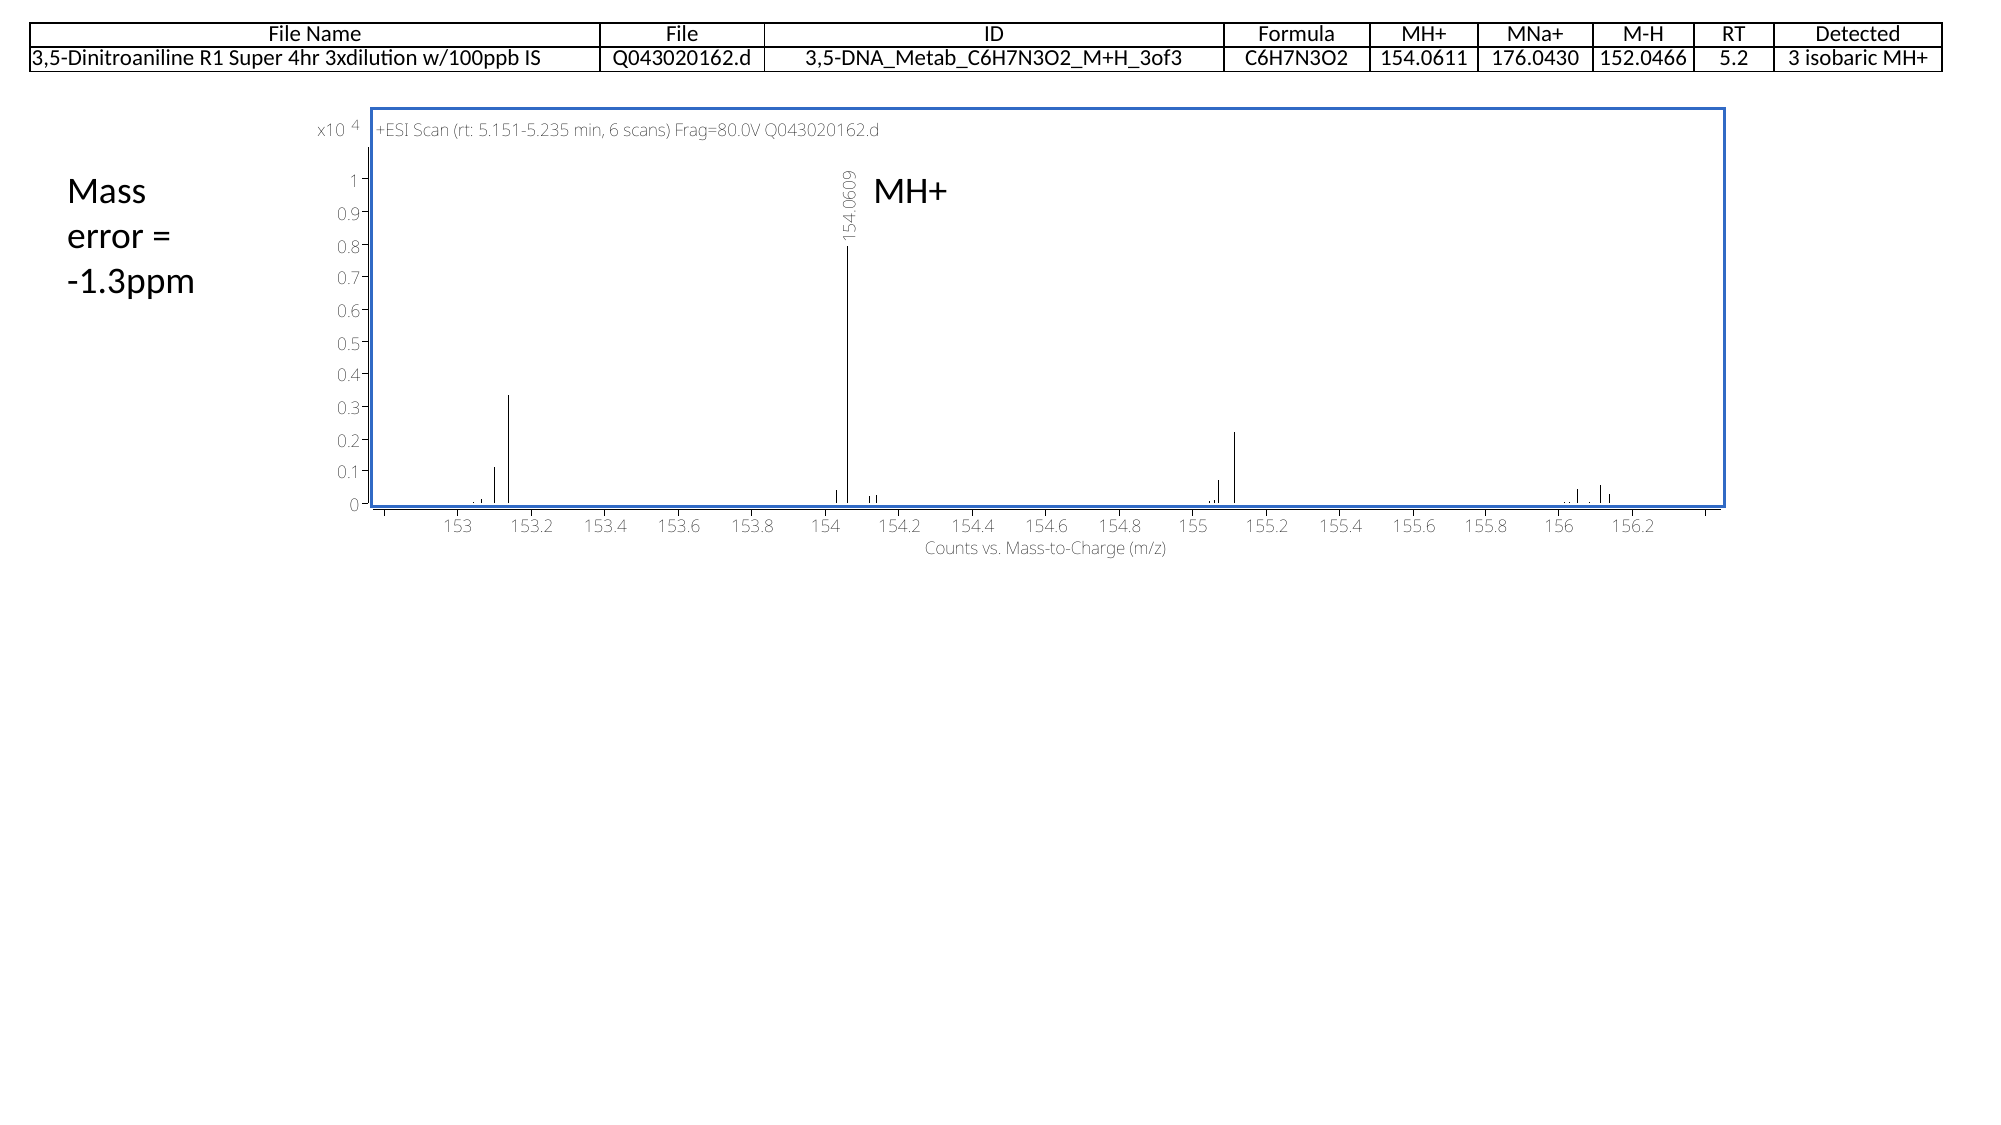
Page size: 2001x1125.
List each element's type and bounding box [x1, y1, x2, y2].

table_header [1225, 24, 1369, 46]
table_header [765, 24, 1223, 46]
text_box [52, 158, 245, 309]
table_cell [31, 48, 599, 71]
table_cell [1695, 48, 1773, 71]
table_header [1695, 24, 1773, 46]
table_header [1594, 24, 1693, 46]
table_cell [1371, 48, 1477, 71]
picture [283, 106, 1728, 562]
table_cell [765, 48, 1223, 71]
table_cell [1594, 48, 1693, 71]
table_cell [1479, 48, 1592, 71]
table_header [31, 24, 599, 46]
table_header [601, 24, 764, 46]
table_header [1479, 24, 1592, 46]
table_cell [601, 48, 764, 71]
table_header [1775, 24, 1941, 46]
table_cell [1225, 48, 1369, 71]
table_header [1371, 24, 1477, 46]
table_cell [1775, 48, 1941, 71]
